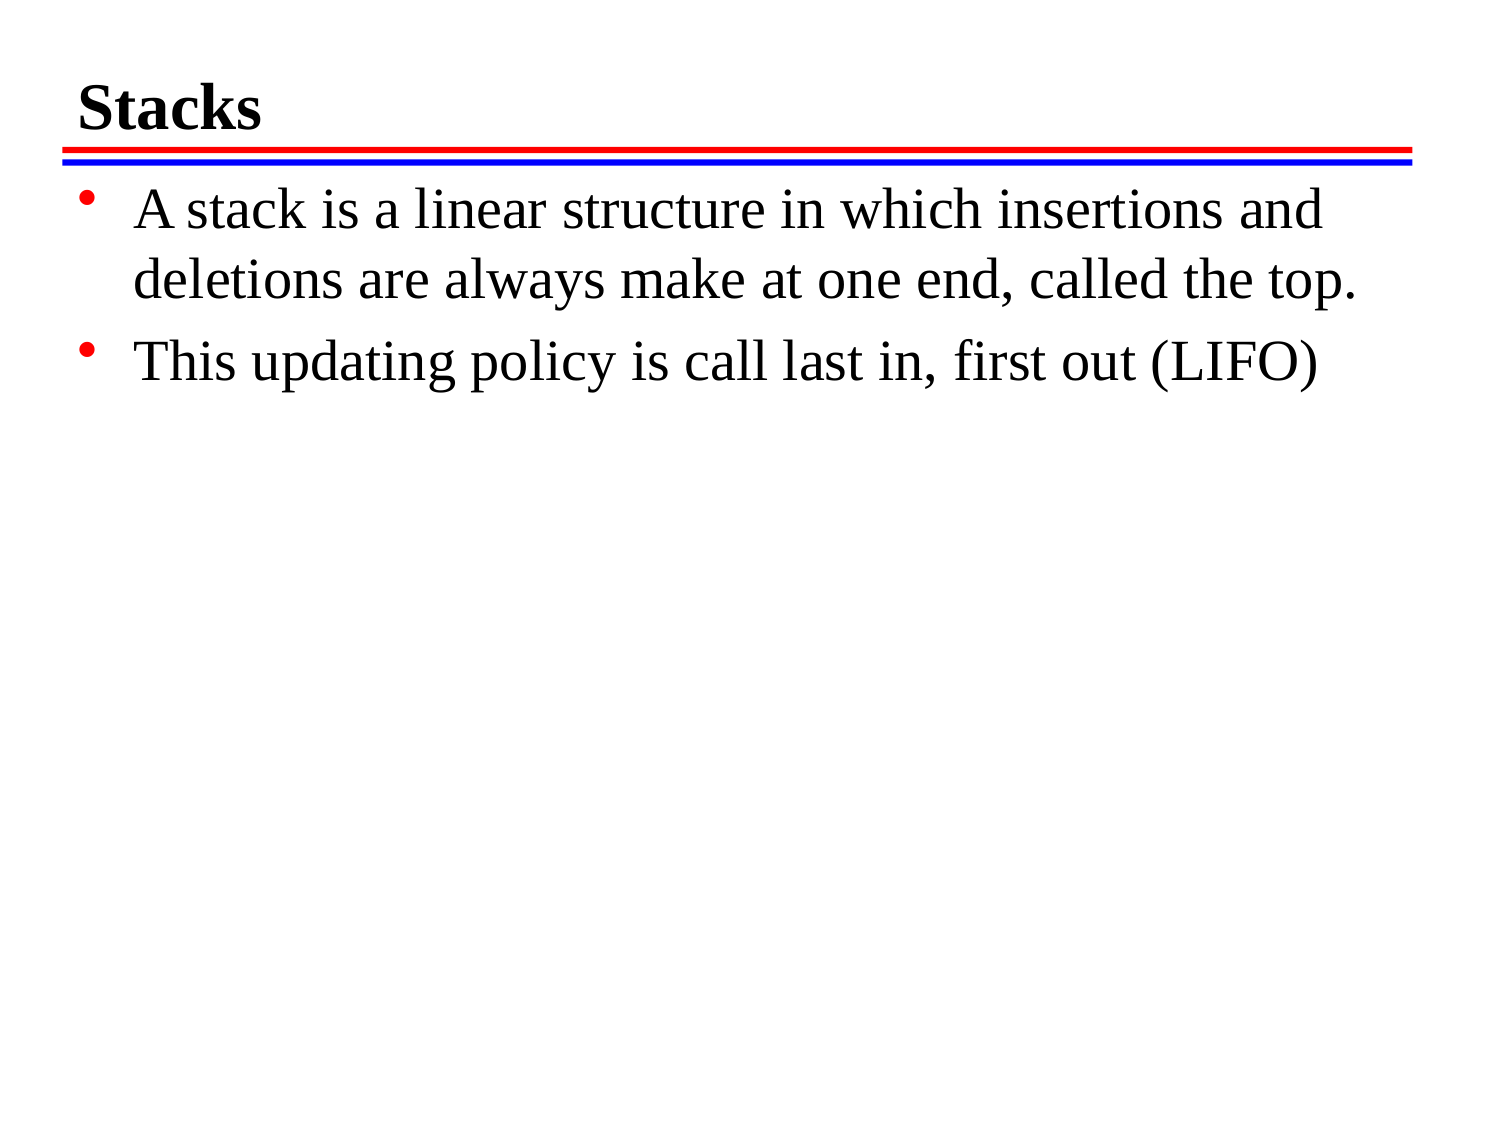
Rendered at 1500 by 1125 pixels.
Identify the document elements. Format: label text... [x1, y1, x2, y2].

title Stacks [62, 37, 1413, 150]
list A stack is a linear structure in which insertions and deletions are always make at one end, called the top. This updating policy is call last in, first out (LIFO) [62, 162, 1417, 1088]
